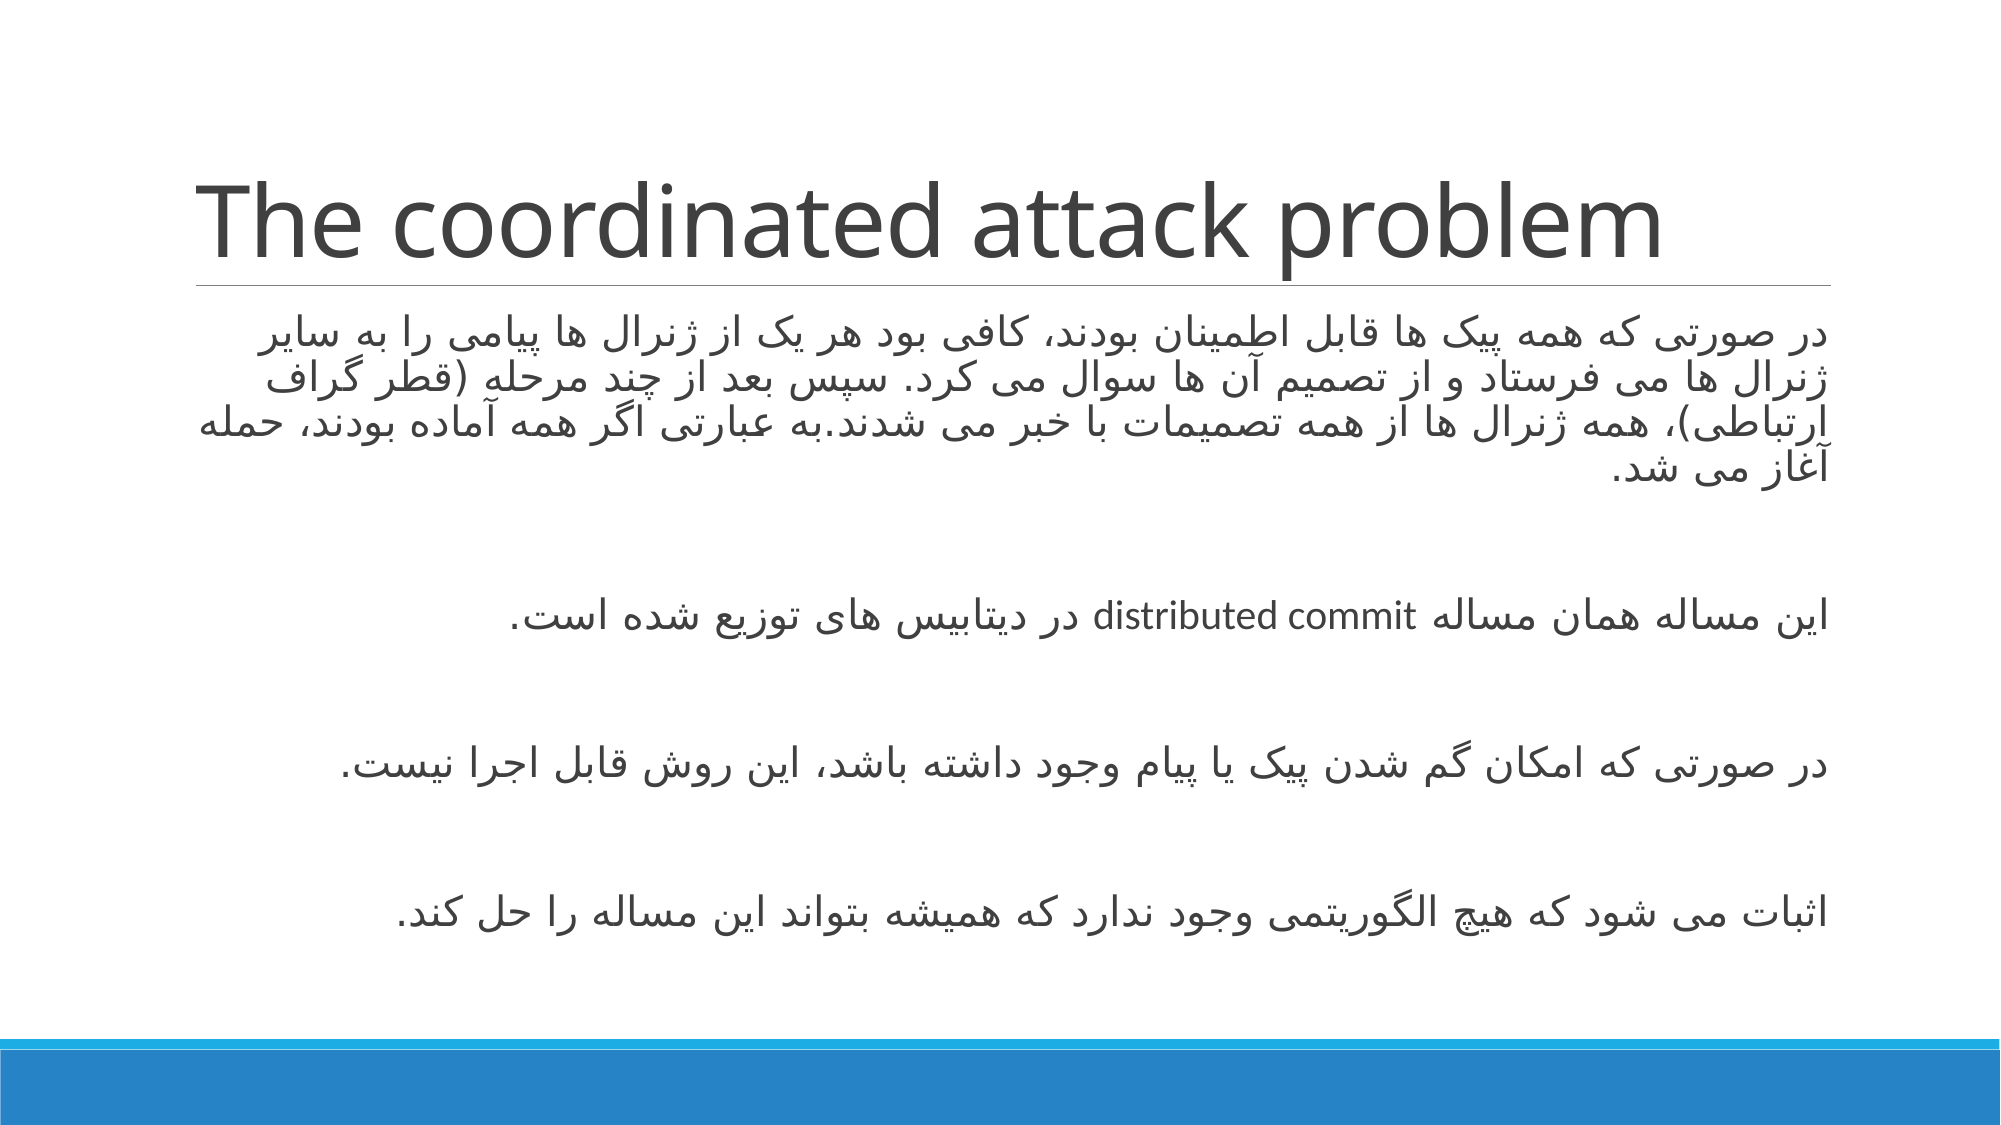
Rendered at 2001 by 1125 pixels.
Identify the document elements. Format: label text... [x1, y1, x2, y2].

title The coordinated attack problem [180, 47, 1830, 285]
list در صورتی که همه پیک ها قابل اطمینان بودند، کافی بود هر یک از ژنرال ها پیامی را به سایر ژنرال ها می فرستاد و از تصمیم آن ها سوال می کرد. سپس بعد از چند مرحله (قطر گراف ارتباطی)، همه ژنرال ها از همه تصمیمات با خبر می شدند.به عبارتی اگر همه آماده بودند، حمله آغاز می شد. این مساله همان مساله distributed commit در دیتابیس های توزیع شده است. در صورتی که امکان گم شدن پیک یا پیام وجود داشته باشد، این روش قابل اجرا نیست. اثبات می شود که هیچ الگوریتمی وجود ندارد که همیشه بتواند این مساله را حل کند. [180, 302, 1830, 963]
